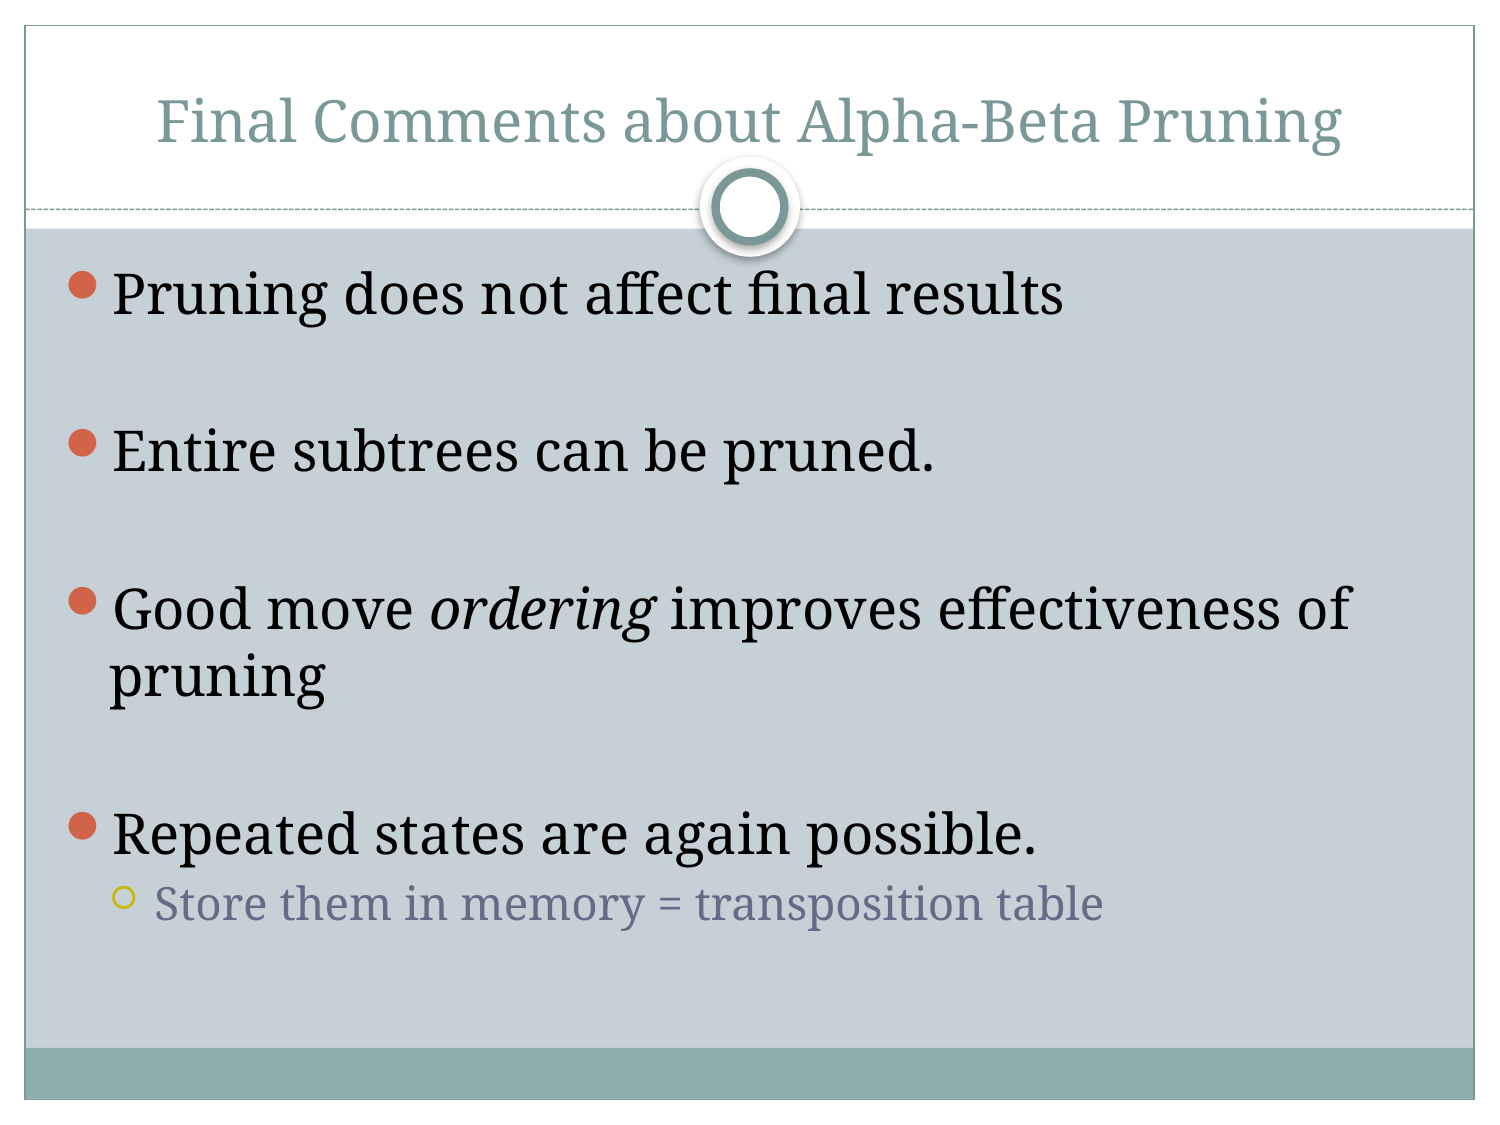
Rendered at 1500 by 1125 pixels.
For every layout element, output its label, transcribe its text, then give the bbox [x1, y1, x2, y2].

title Final Comments about Alpha-Beta Pruning [49, 37, 1450, 163]
list Pruning does not affect final results Entire subtrees can be pruned. Good move ordering improves effectiveness of pruning Repeated states are again possible. Store them in memory = transposition table [49, 250, 1445, 1001]
